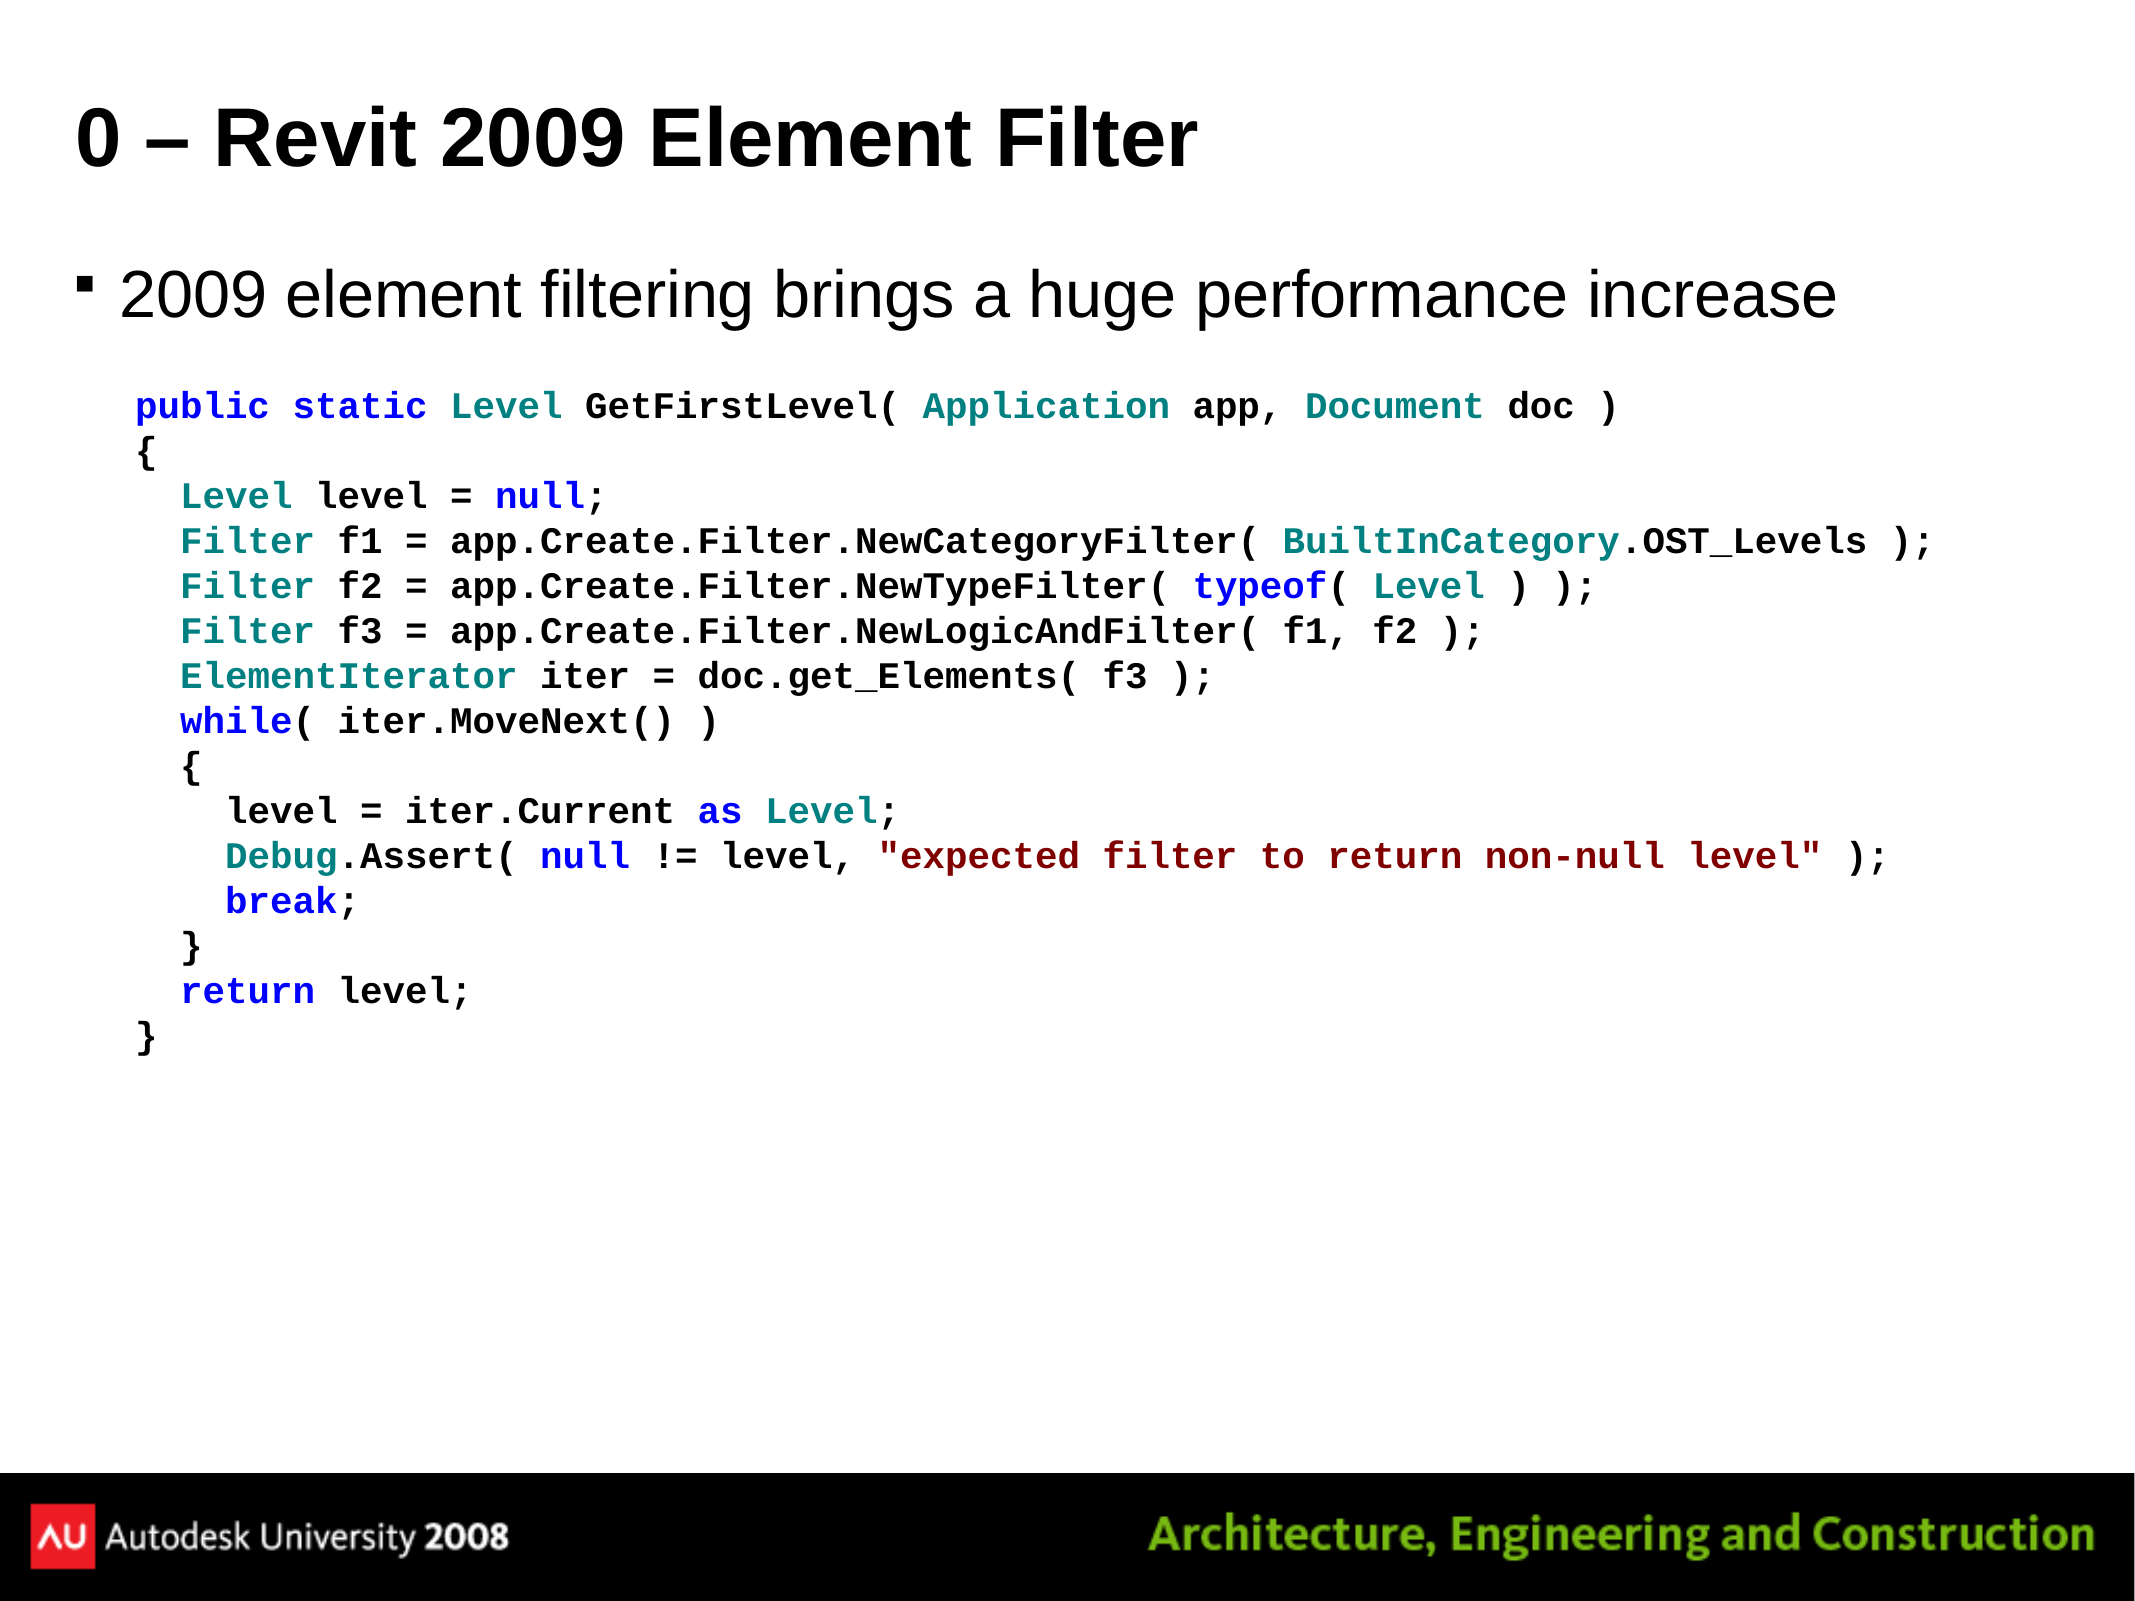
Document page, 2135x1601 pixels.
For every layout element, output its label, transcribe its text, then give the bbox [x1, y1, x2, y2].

title 0 – Revit 2009 Element Filter [74, 49, 2006, 217]
list 2009 element filtering brings a huge performance increase public static Level GetFirstLevel( Application app, Document doc ) { Level level = null; Filter f1 = app.Create.Filter.NewCategoryFilter( BuiltInCategory.OST_Levels ); Filter f2 = app.Create.Filter.NewTypeFilter( typeof( Level ) ); Filter f3 = app.Create.Filter.NewLogicAndFilter( f1, f2 ); ElementIterator iter = doc.get_Elements( f3 ); while( iter.MoveNext() ) { level = iter.Current as Level; Debug.Assert( null != level, "expected filter to return non-null level" ); break; } return level; } [72, 250, 2018, 1164]
picture [0, 1473, 2135, 1601]
